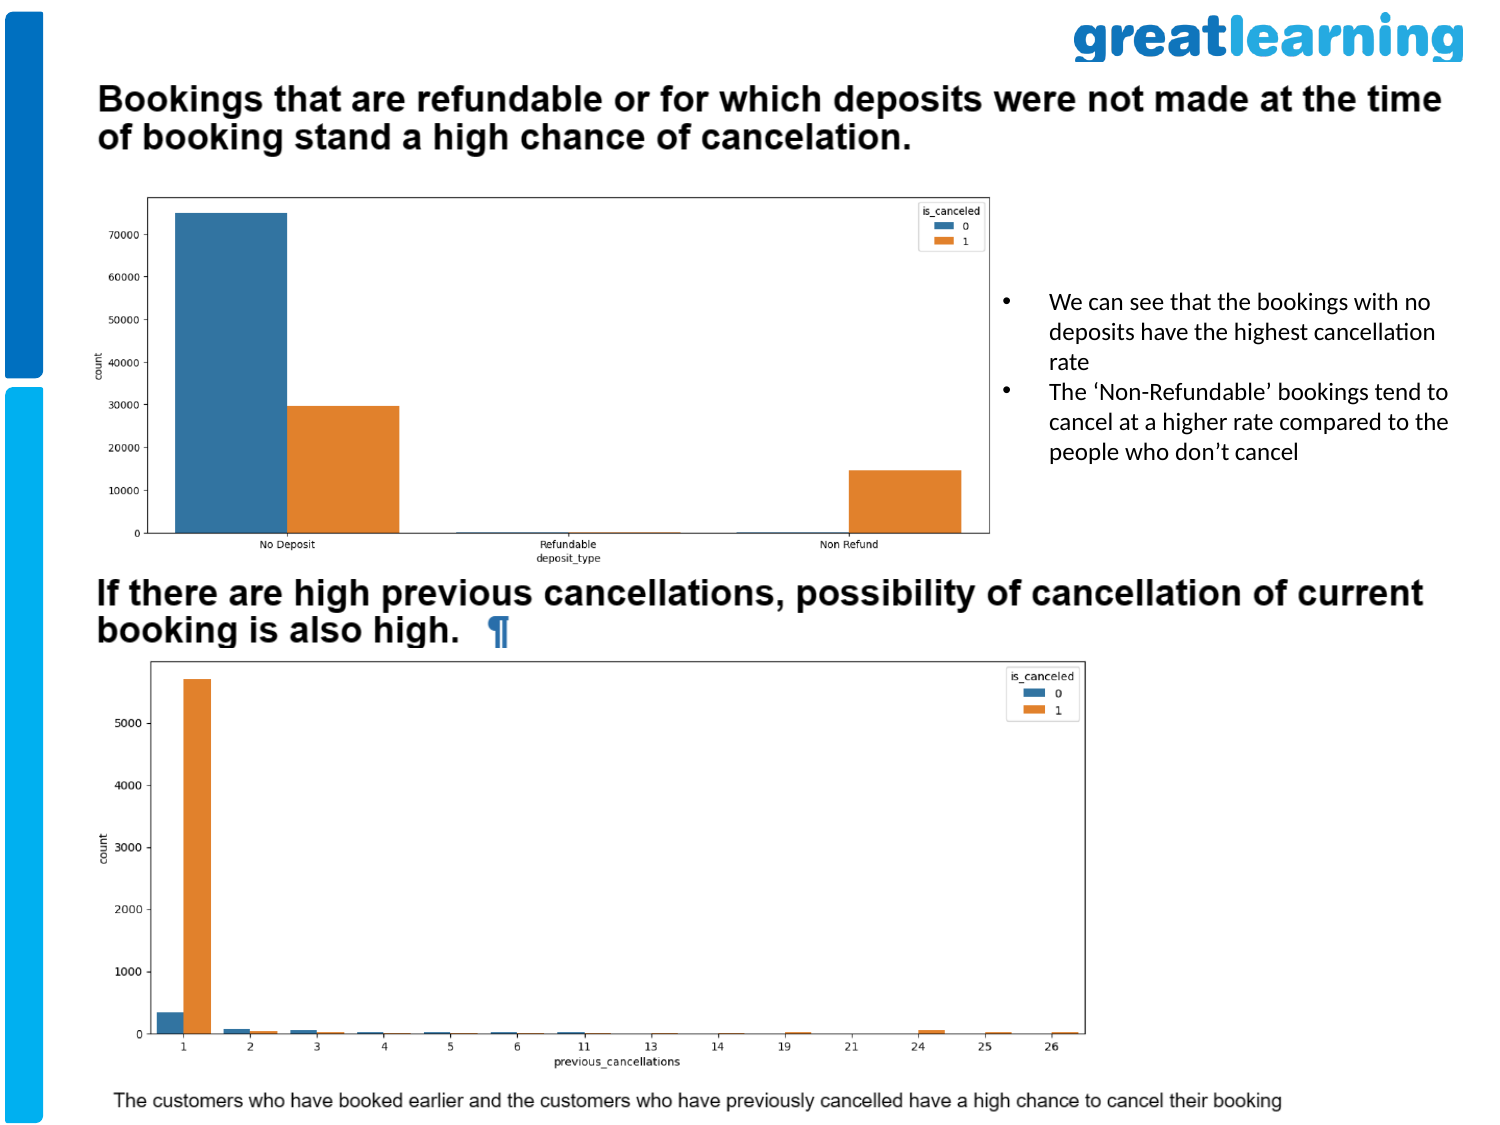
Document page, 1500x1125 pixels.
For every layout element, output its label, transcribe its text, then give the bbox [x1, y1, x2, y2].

picture [78, 12, 1463, 160]
picture [50, 186, 1437, 1079]
text_box We can see that the bookings with no deposits have the highest cancellation rate The ‘Non-Refundable’ bookings tend to cancel at a higher rate compared to the people who don’t cancel [1006, 278, 1490, 473]
picture [97, 1080, 1303, 1124]
